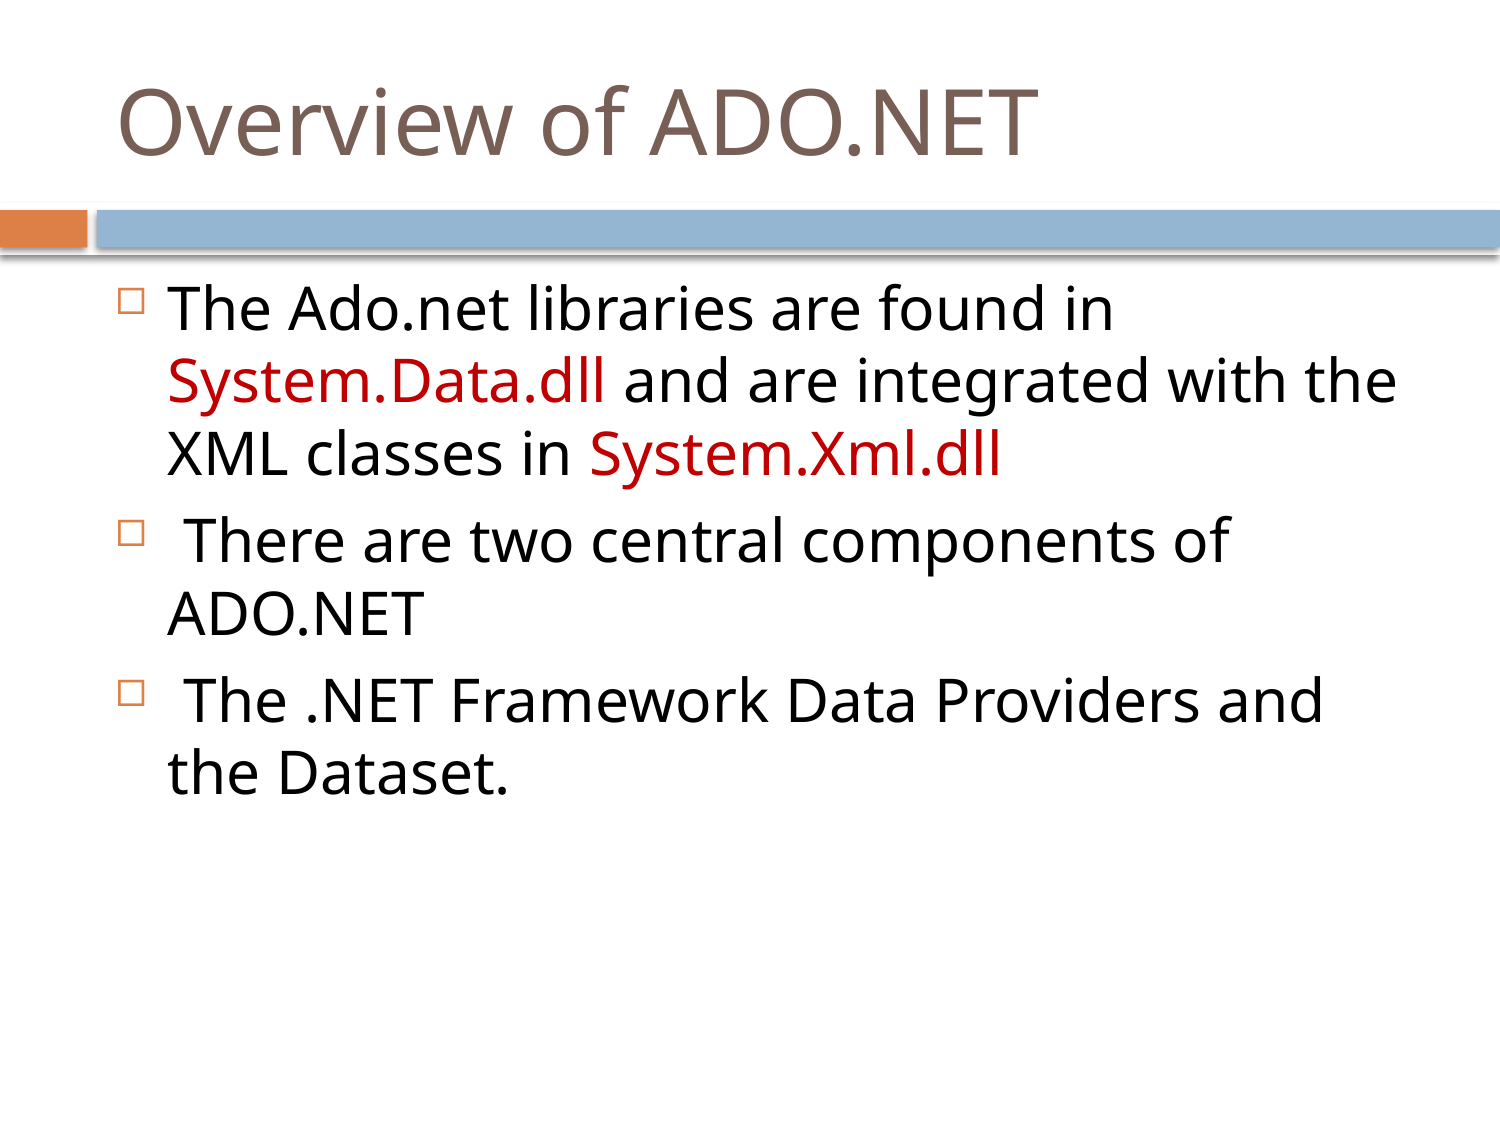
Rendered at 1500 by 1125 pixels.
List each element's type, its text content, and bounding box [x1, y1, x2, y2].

title Overview of ADO.NET [100, 37, 1438, 200]
list The Ado.net libraries are found in System.Data.dll and are integrated with the XML classes in System.Xml.dll There are two central components of ADO.NET The .NET Framework Data Providers and the Dataset. [100, 262, 1438, 1000]
